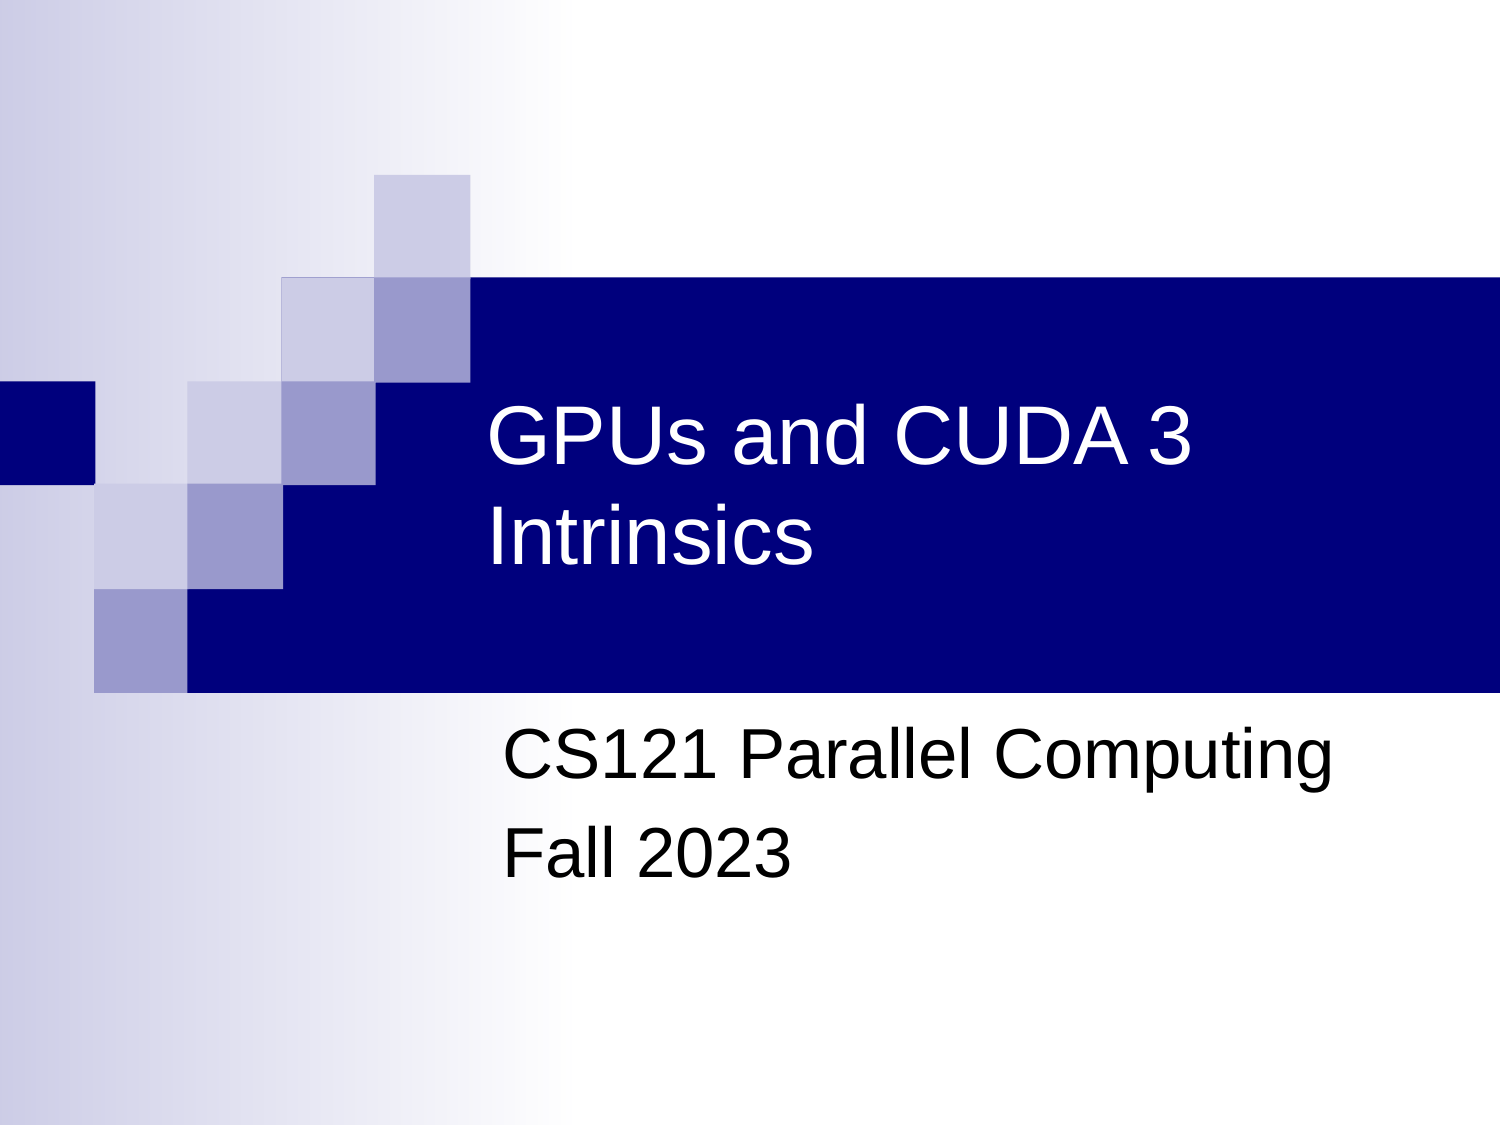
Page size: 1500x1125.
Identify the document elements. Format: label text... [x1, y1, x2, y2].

title GPUs and CUDA 3 Intrinsics [471, 299, 1500, 663]
subtitle CS121 Parallel Computing Fall 2023 [487, 699, 1475, 988]
